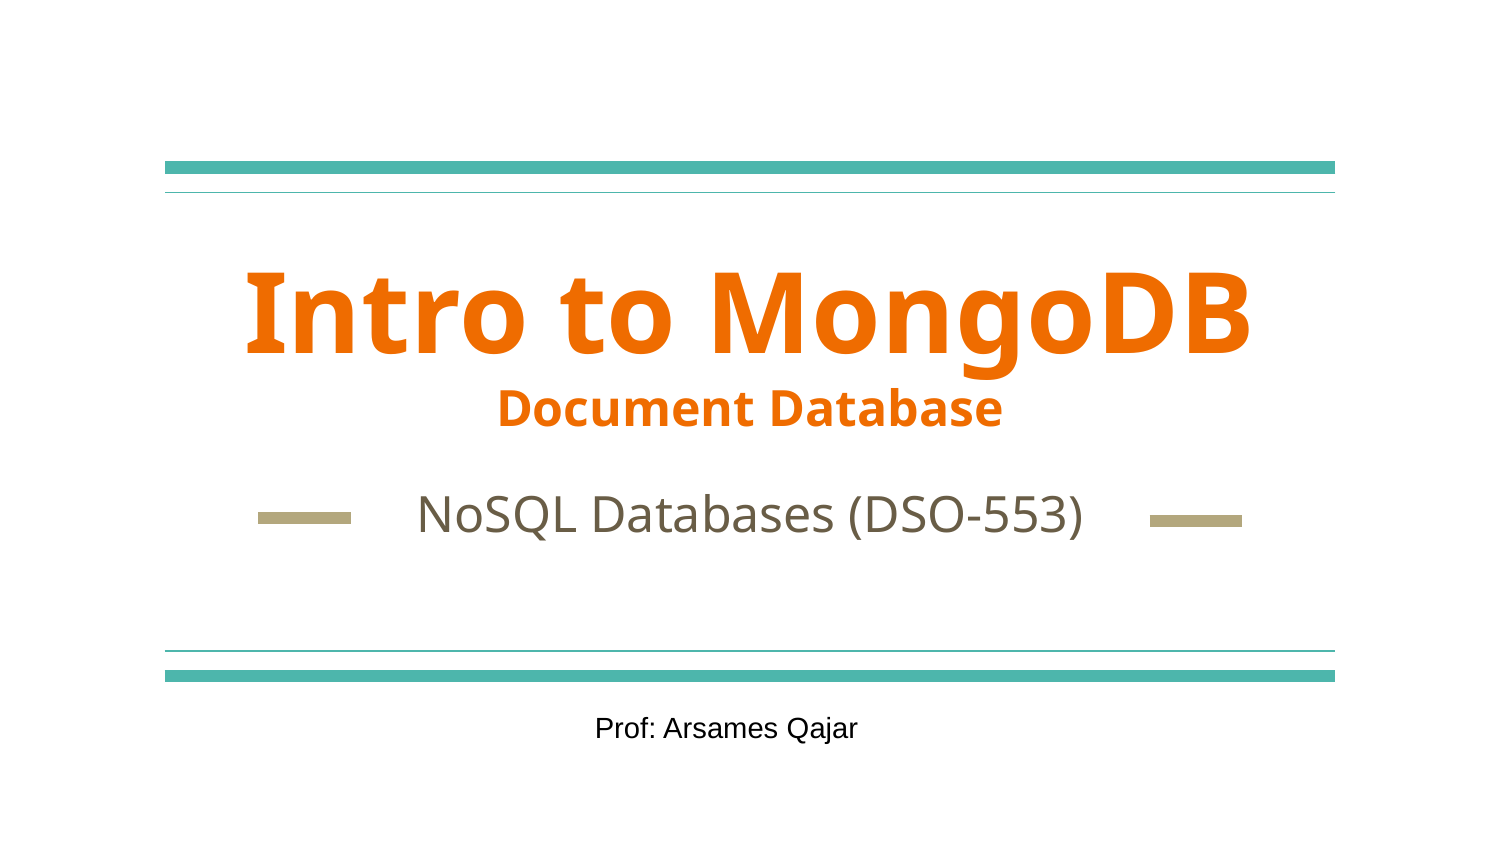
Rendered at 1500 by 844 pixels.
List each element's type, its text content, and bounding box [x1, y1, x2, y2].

text_box Prof: Arsames Qajar [579, 694, 894, 748]
title Intro to MongoDB Document Database [128, 283, 1372, 452]
subtitle NoSQL Databases (DSO-553) [350, 467, 1150, 598]
